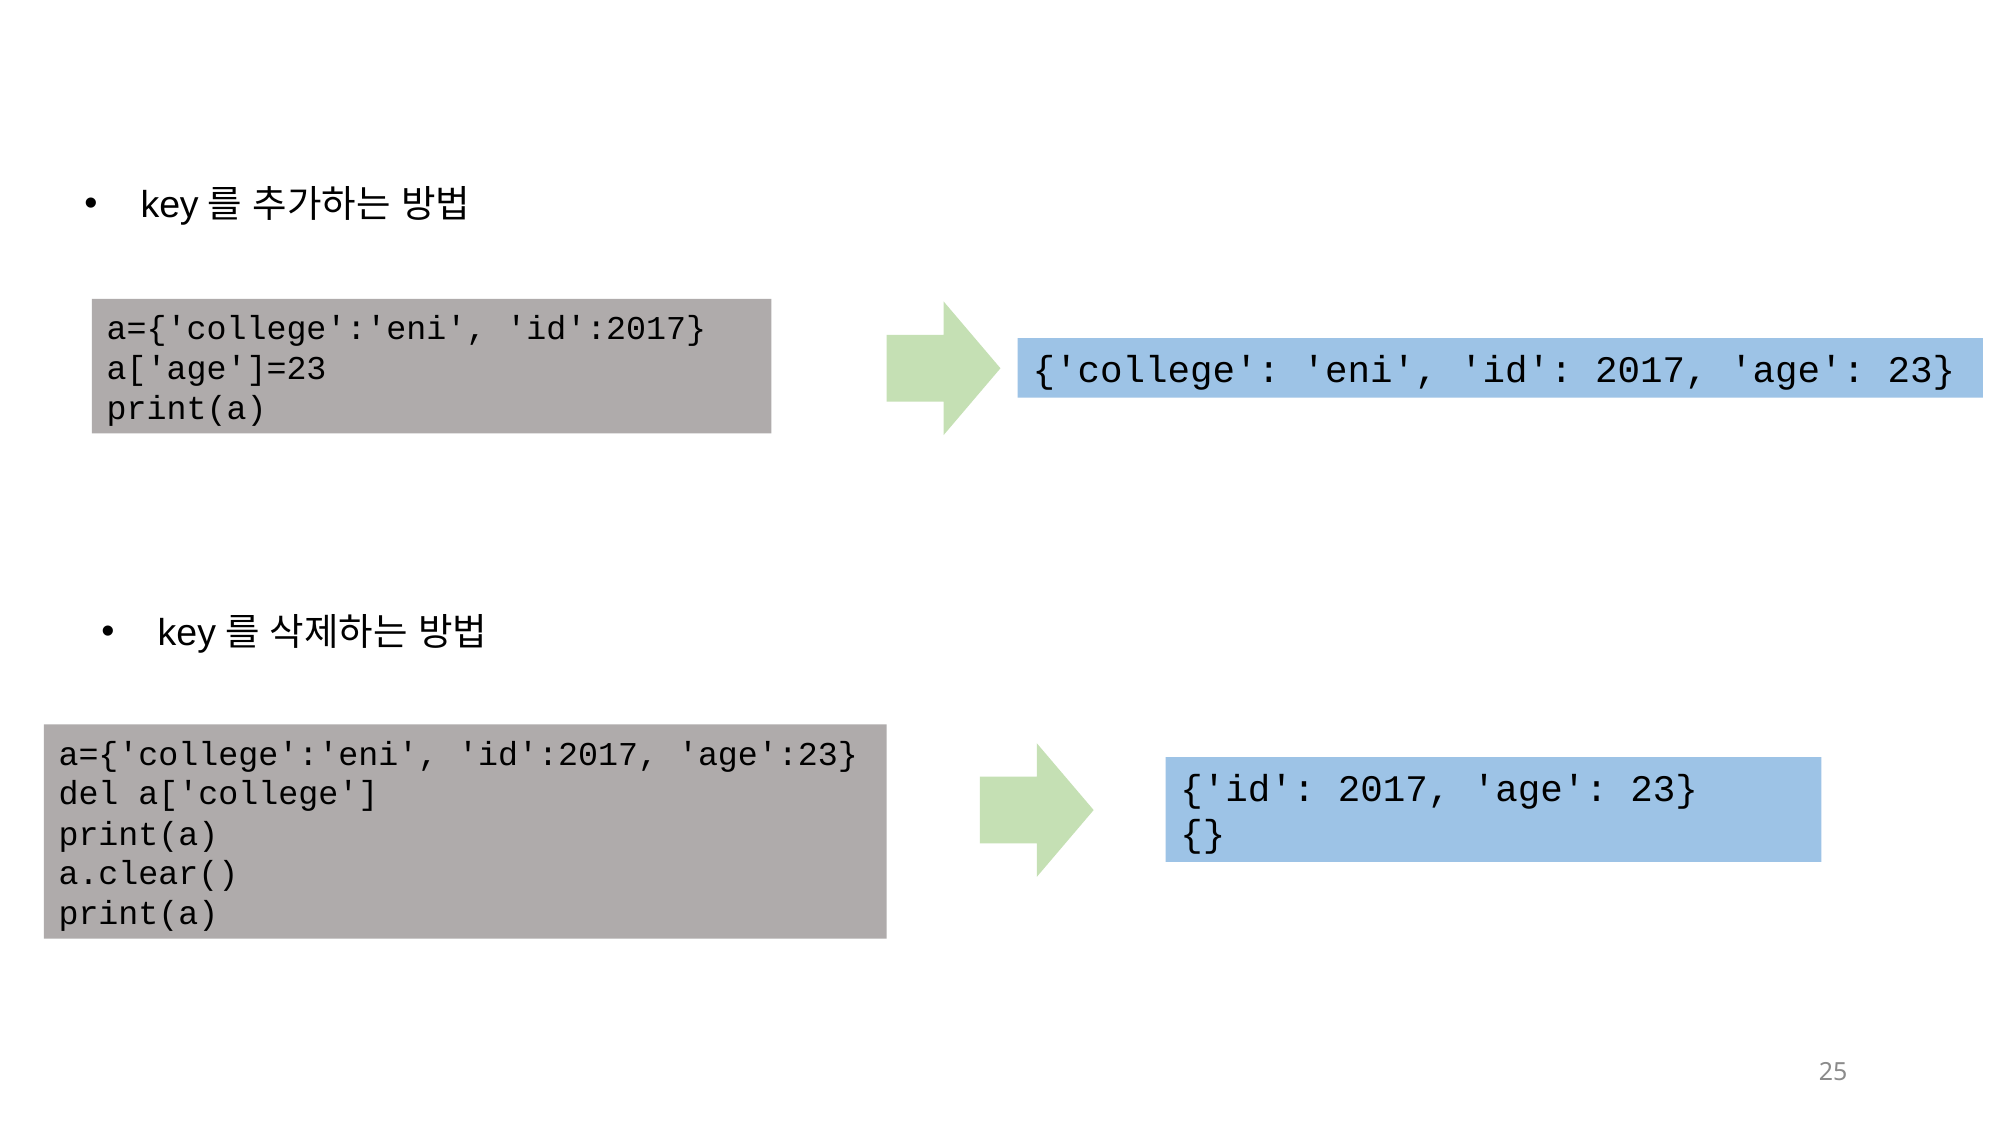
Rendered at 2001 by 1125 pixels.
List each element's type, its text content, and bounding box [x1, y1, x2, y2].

text_box key를 추가하는 방법 [69, 150, 486, 233]
text_box {'id': 2017, 'age': 23} {} [1165, 757, 1822, 862]
text_box a={'college':'eni', 'id':2017} a['age']=23 print(a) [91, 298, 772, 434]
slide_number 25 [1780, 1042, 1863, 1103]
text_box {'college': 'eni', 'id': 2017, 'age': 23} [1017, 338, 1983, 398]
text_box key를 삭제하는 방법 [86, 578, 503, 661]
text_box [886, 299, 1002, 437]
text_box a={'college':'eni', 'id':2017, 'age':23} del a['college'] print(a) a.clear() print(a) [43, 724, 887, 939]
text_box [979, 741, 1095, 879]
